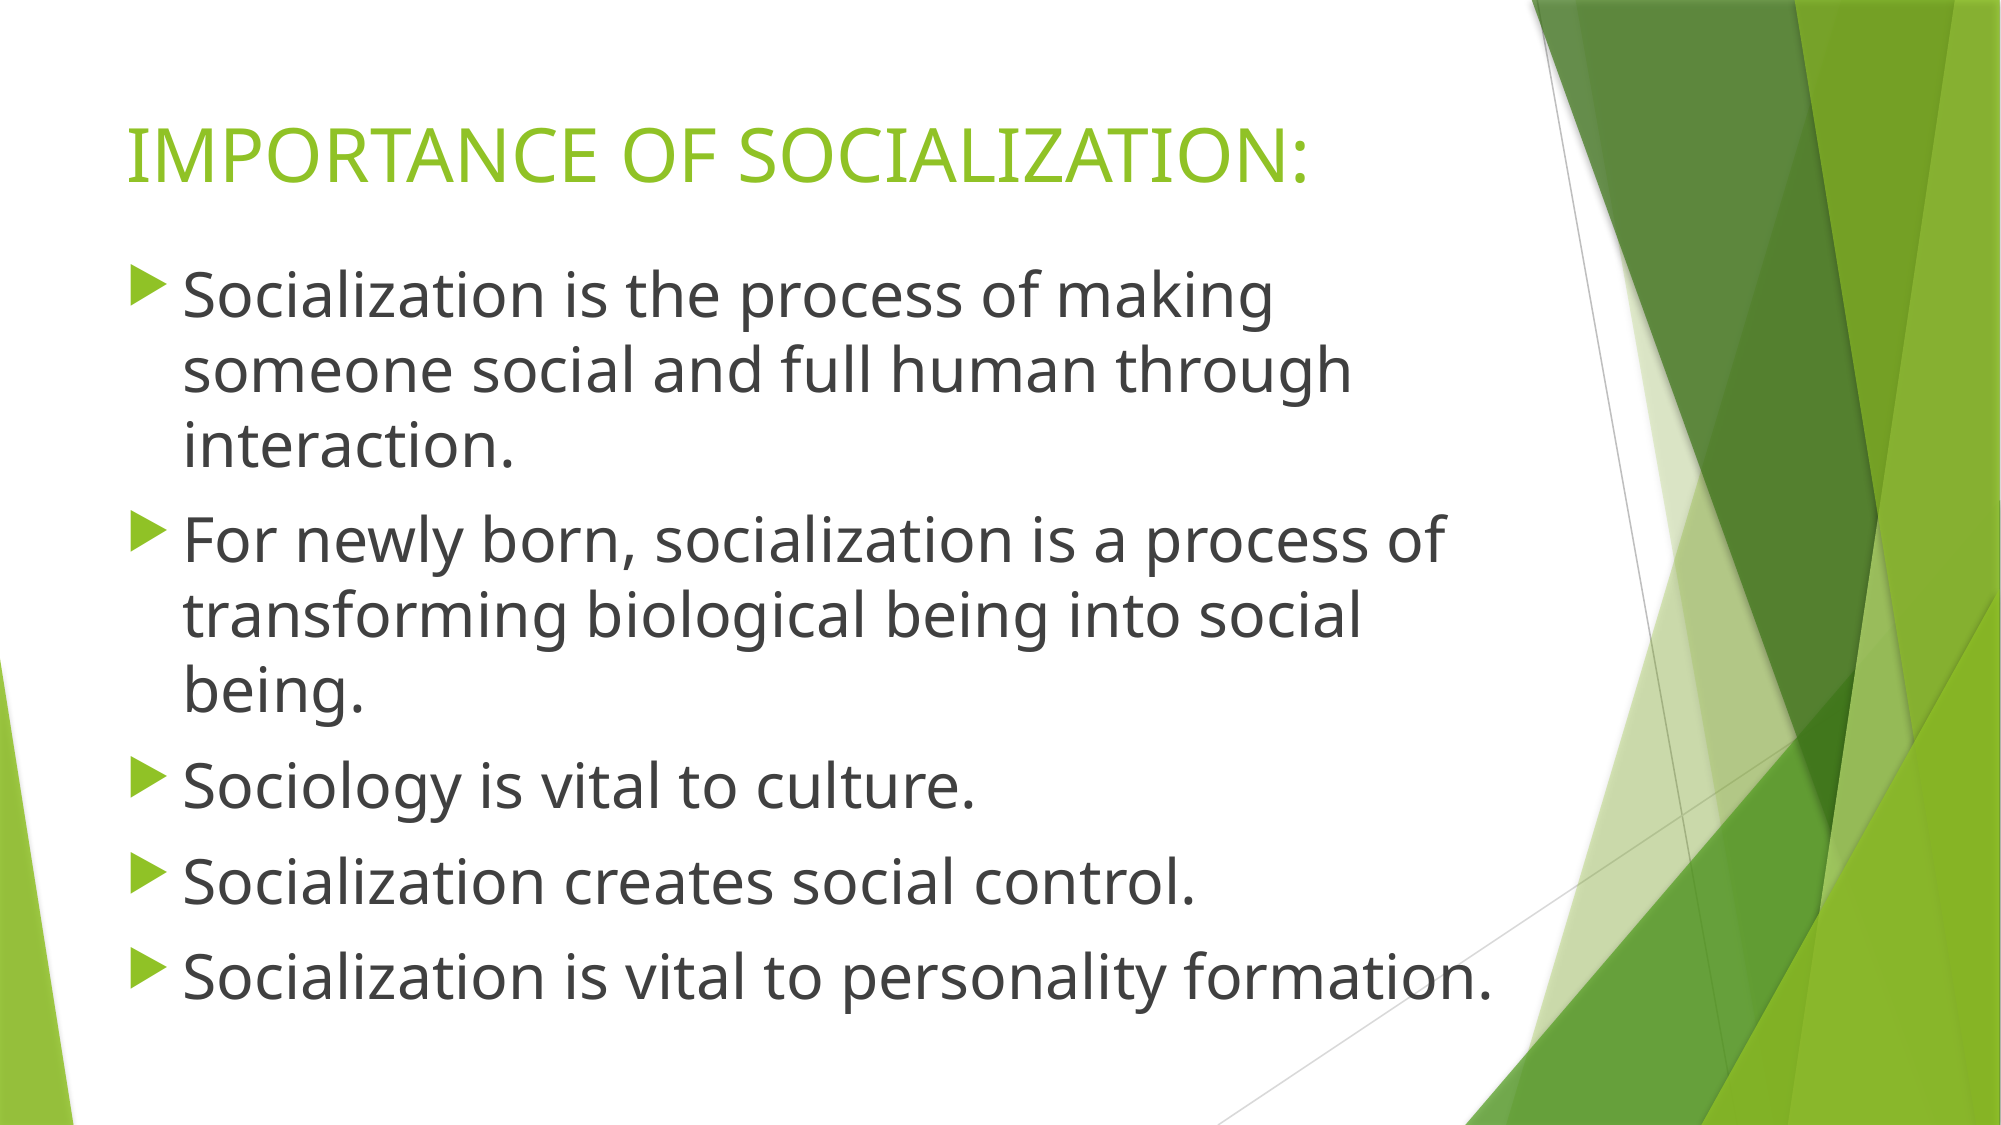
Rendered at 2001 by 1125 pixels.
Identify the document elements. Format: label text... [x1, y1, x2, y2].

title IMPORTANCE OF SOCIALIZATION: [111, 99, 1522, 247]
list Socialization is the process of making someone social and full human through interaction. For newly born, socialization is a process of transforming biological being into social being. Sociology is vital to culture. Socialization creates social control. Socialization is vital to personality formation. [111, 247, 1522, 992]
